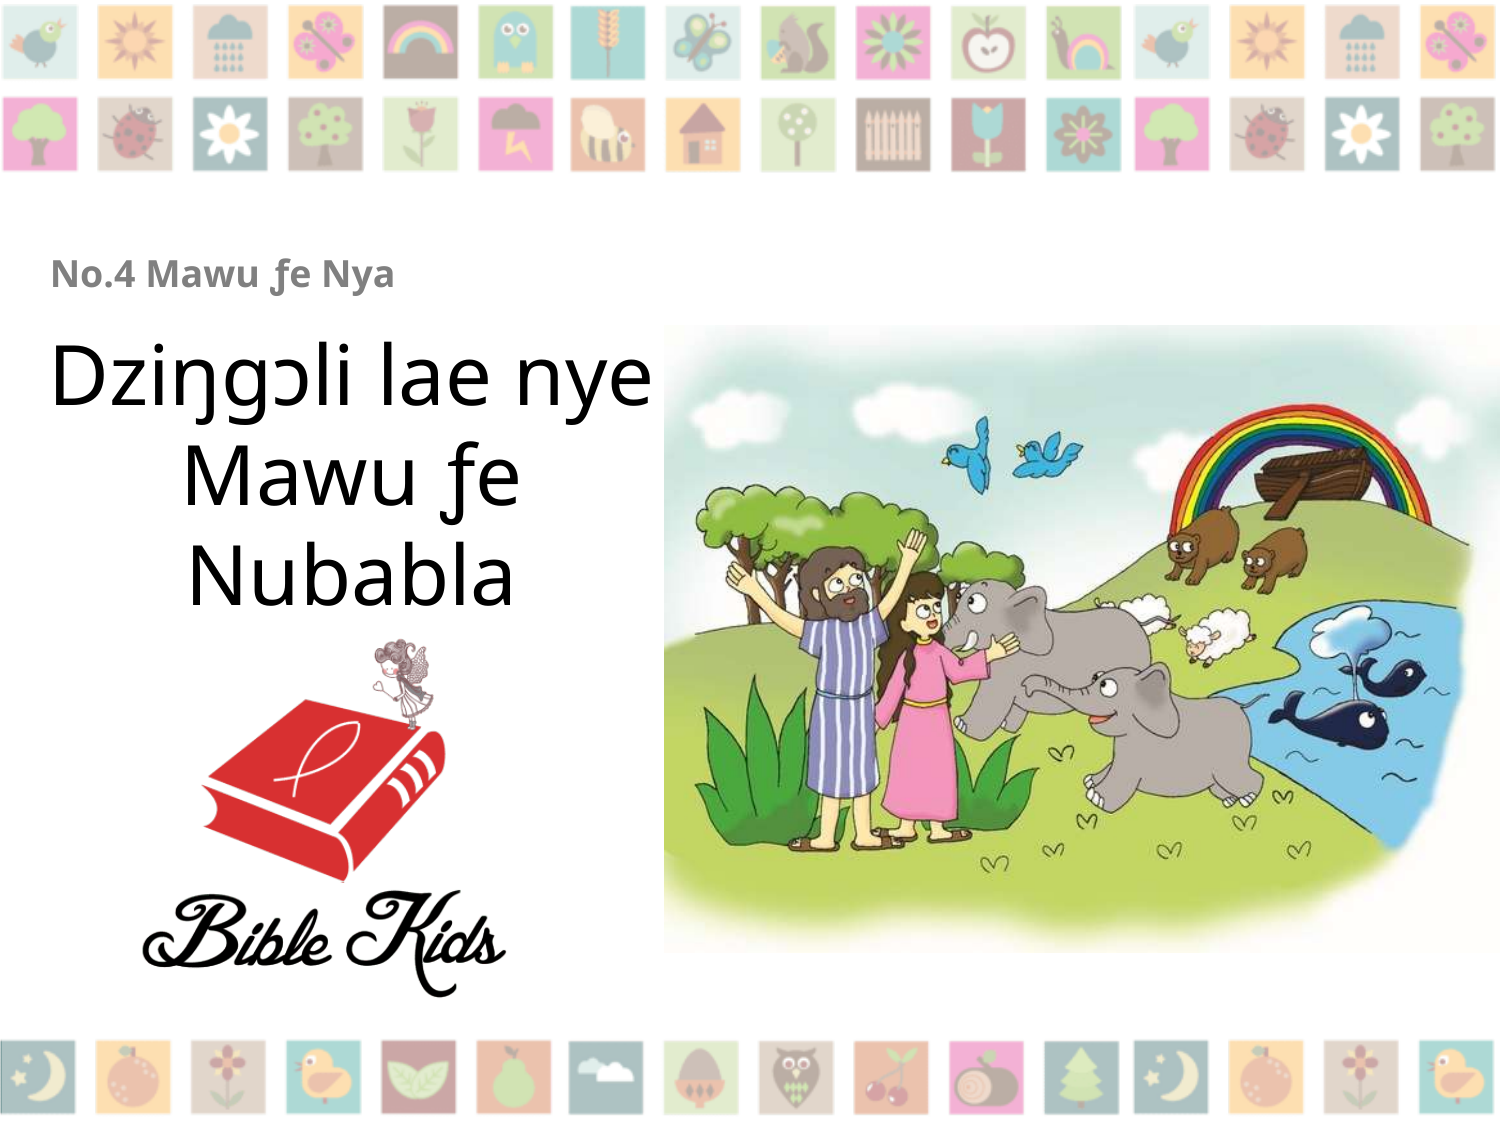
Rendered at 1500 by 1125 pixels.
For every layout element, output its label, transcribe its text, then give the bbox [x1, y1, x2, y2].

text_box No.4 Mawu ƒe Nya [35, 242, 543, 303]
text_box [0, 3, 1500, 181]
picture [117, 600, 544, 1027]
text_box Dziŋgɔli lae nye Mawu ƒe Nubabla [29, 314, 675, 630]
picture [664, 325, 1500, 953]
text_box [0, 1028, 1500, 1118]
